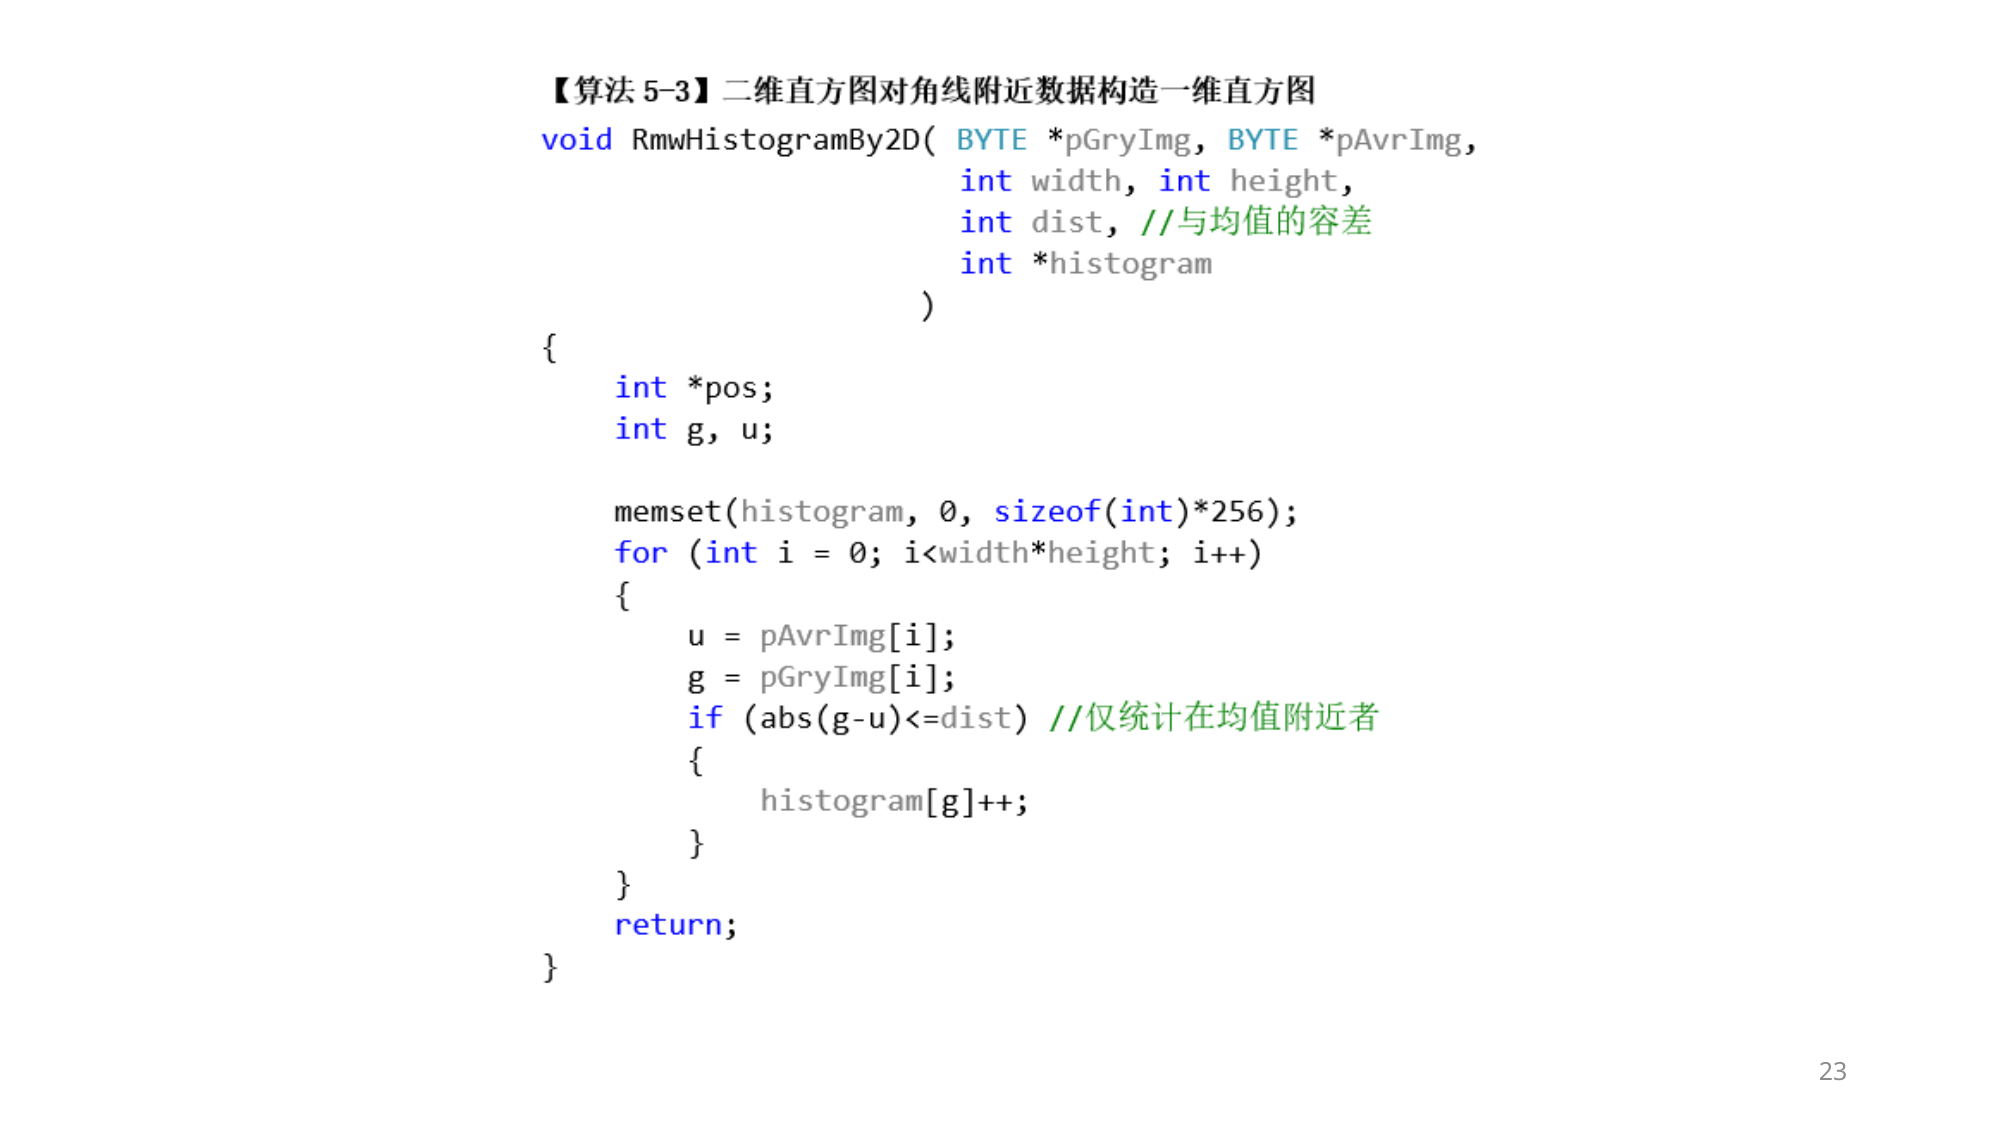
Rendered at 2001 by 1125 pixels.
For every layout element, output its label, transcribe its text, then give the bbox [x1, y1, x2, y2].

picture [513, 69, 1487, 990]
slide_number 23 [1412, 1042, 1863, 1103]
